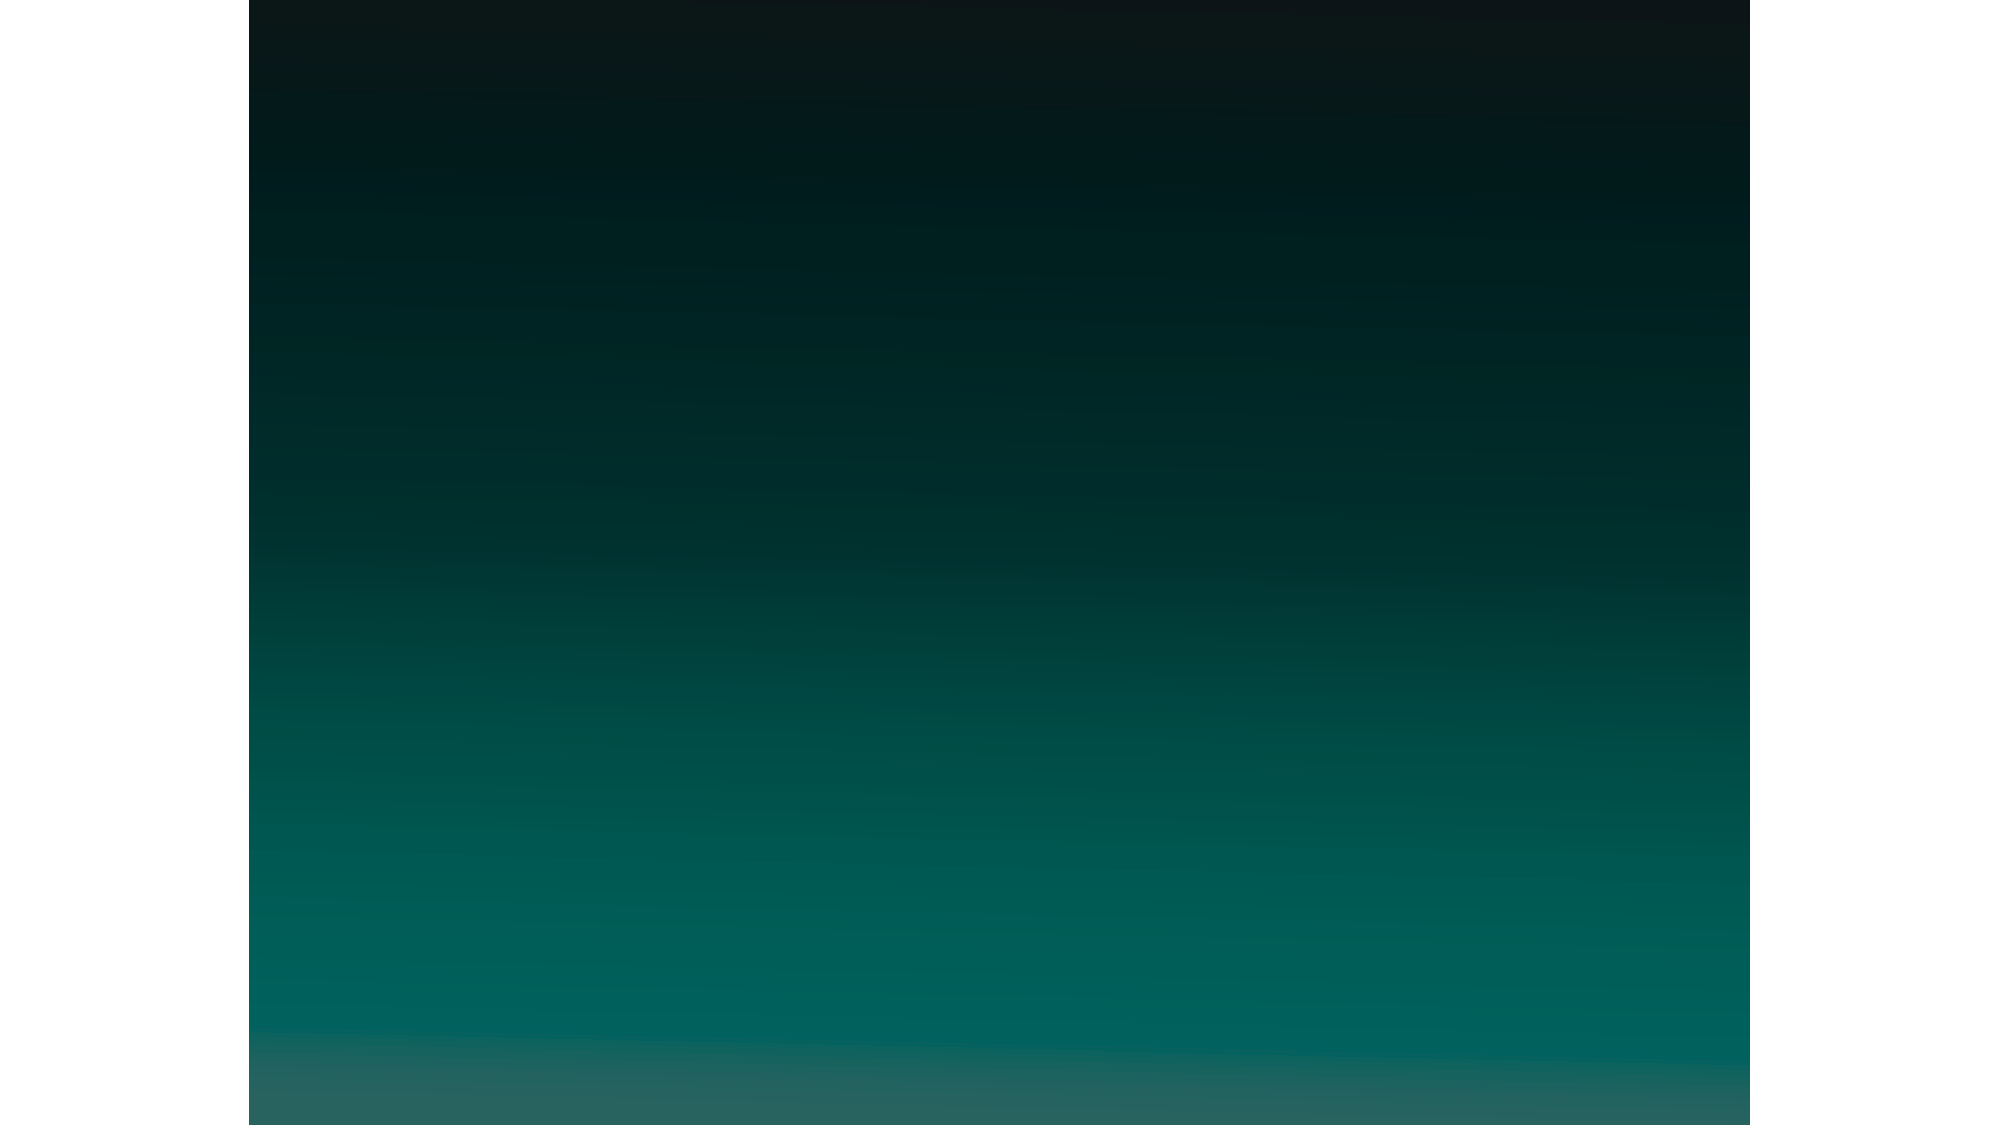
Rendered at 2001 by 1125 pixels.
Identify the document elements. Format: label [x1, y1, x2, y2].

picture [249, 0, 1750, 1125]
